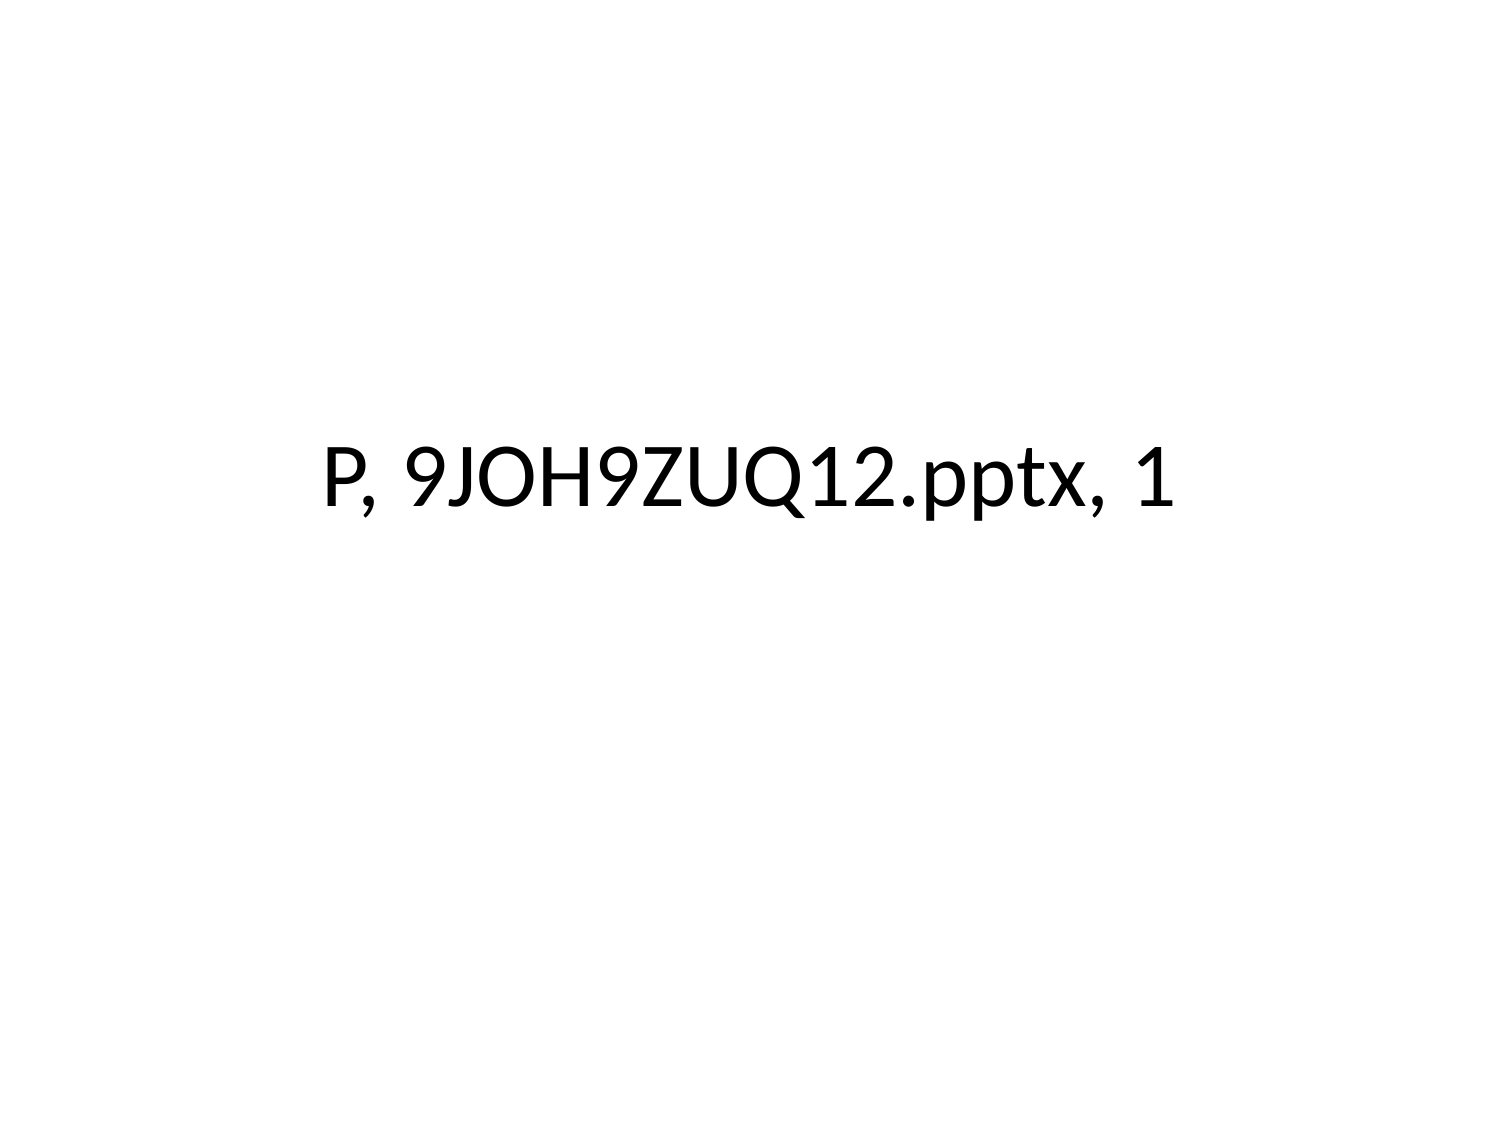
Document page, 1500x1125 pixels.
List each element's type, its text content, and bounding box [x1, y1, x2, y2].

title P, 9JOH9ZUQ12.pptx, 1 [112, 349, 1388, 591]
